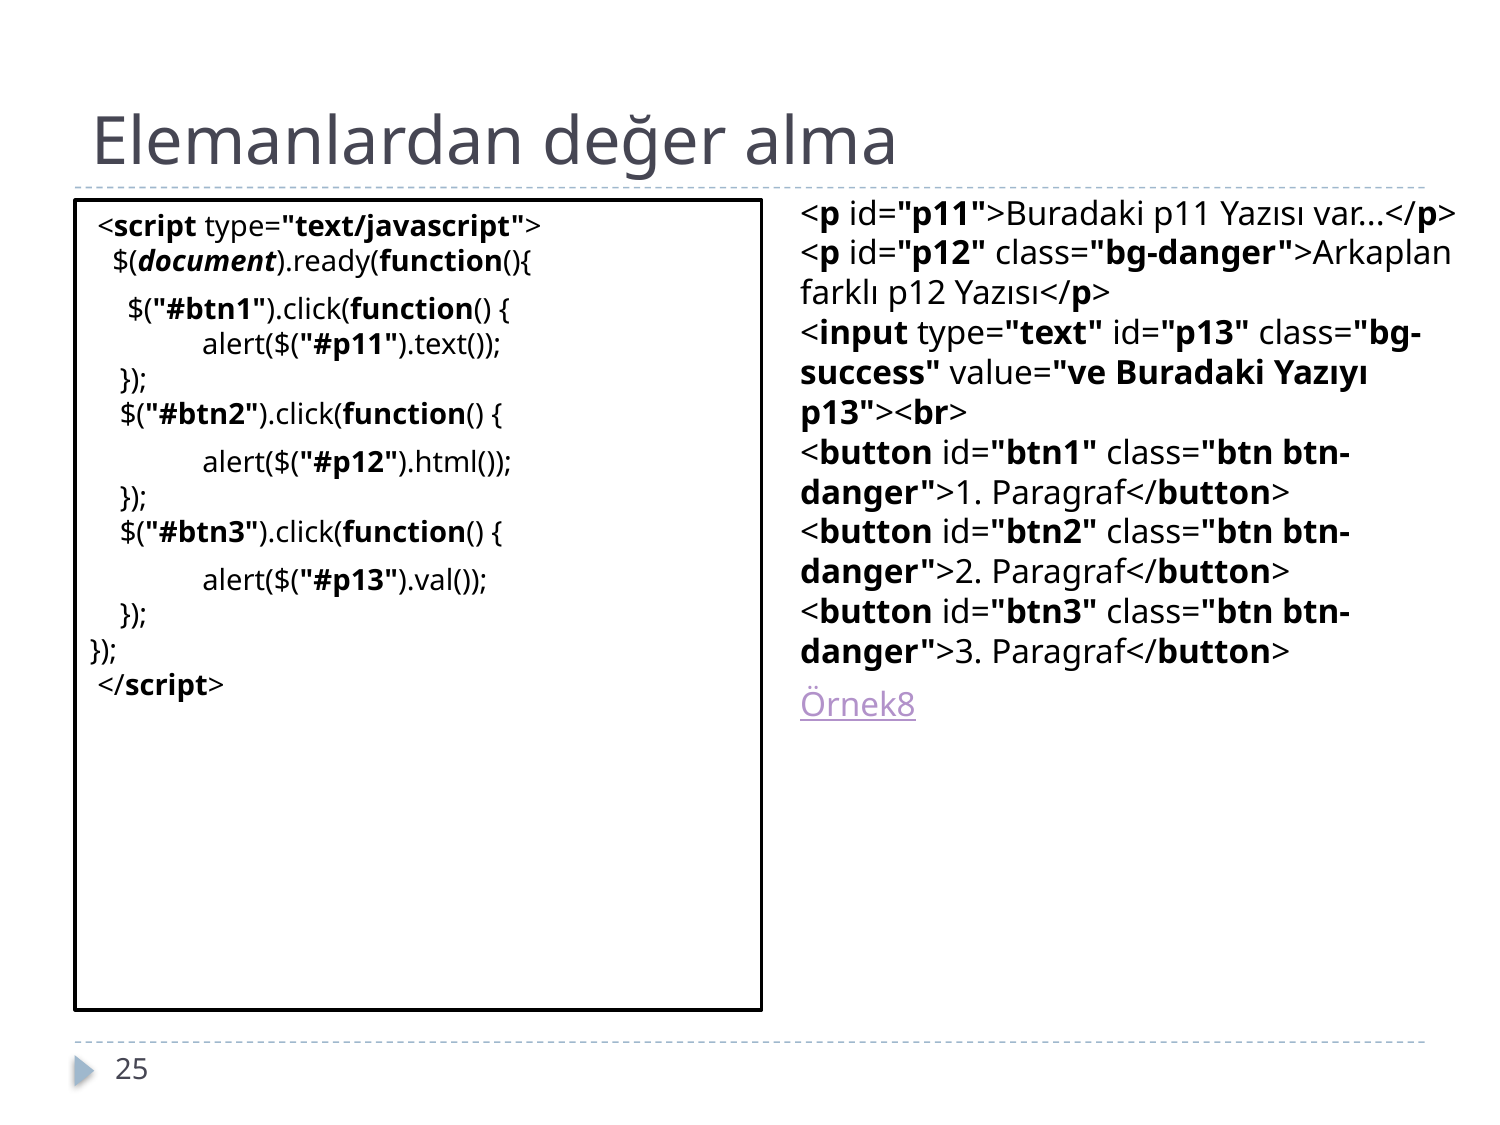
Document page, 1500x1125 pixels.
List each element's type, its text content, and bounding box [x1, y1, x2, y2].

slide_number 25 [100, 1042, 426, 1103]
text_box <p id="p11">Buradaki p11 Yazısı var...</p> <p id="p12" class="bg-danger">Arkaplan farklı p12 Yazısı</p> <input type="text" id="p13" class="bg-success" value="ve Buradaki Yazıyı p13"><br> <button id="btn1" class="btn btn-danger">1. Paragraf</button> <button id="btn2" class="btn btn-danger">2. Paragraf</button> <button id="btn3" class="btn btn-danger">3. Paragraf</button> Örnek8 [785, 184, 1500, 776]
list <script type="text/javascript"> $(document).ready(function(){ $("#btn1").click(function() { alert($("#p11").text()); }); $("#btn2").click(function() { alert($("#p12").html()); }); $("#btn3").click(function() { alert($("#p13").val()); }); }); </script> [73, 198, 763, 1012]
text_box Elemanlardan değer alma [76, 22, 1427, 186]
